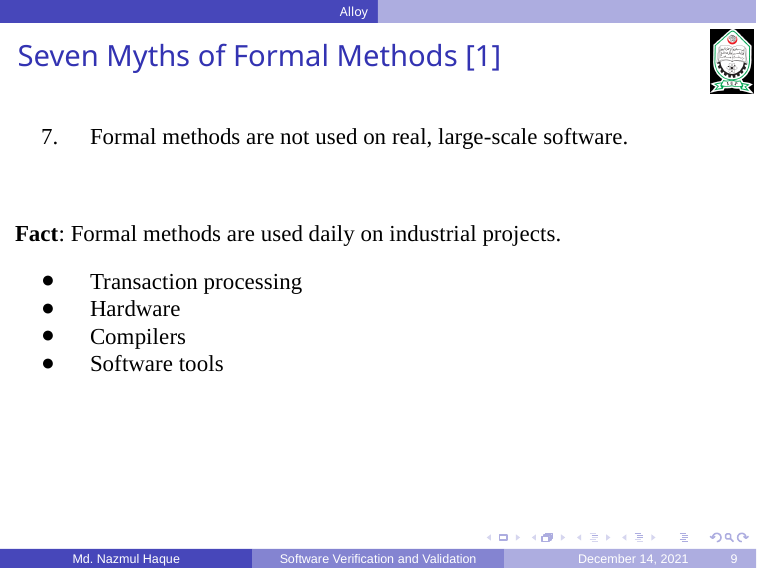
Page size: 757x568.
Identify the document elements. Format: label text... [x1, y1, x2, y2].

text_box [377, 0, 756, 23]
picture [740, 29, 754, 94]
text_box Seven Myths of Formal Methods [1] [15, 27, 740, 102]
text_box Formal methods are not used on real, large-scale software. Fact: Formal methods are used daily on industrial projects. Transaction processing Hardware Compilers Software tools [0, 106, 757, 523]
text_box Alloy [0, 0, 377, 23]
